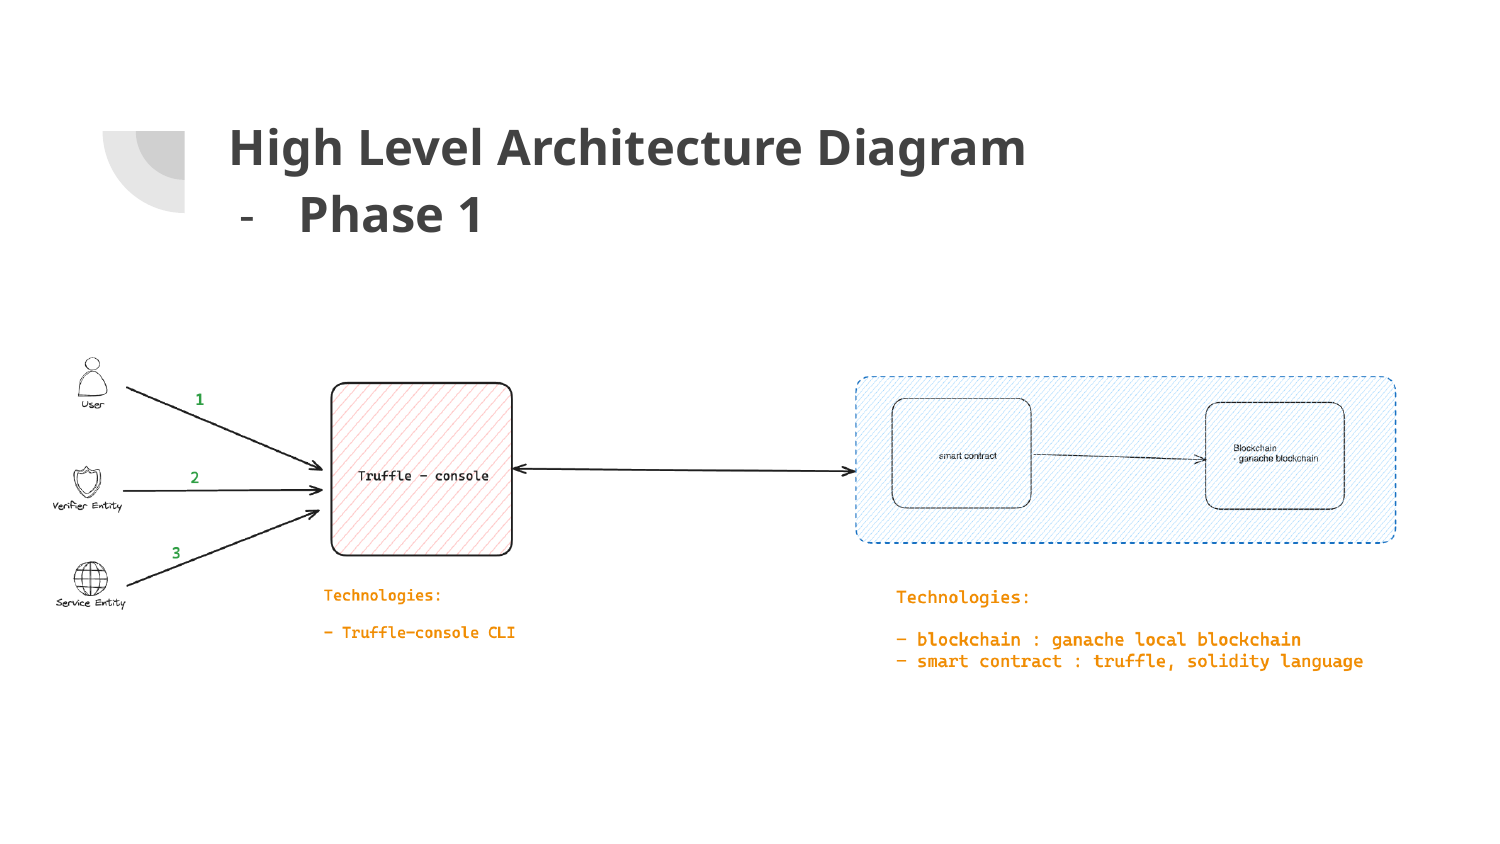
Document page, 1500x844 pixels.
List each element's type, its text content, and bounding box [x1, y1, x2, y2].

picture [24, 286, 1476, 742]
title High Level Architecture Diagram Phase 1 [213, 98, 1368, 263]
